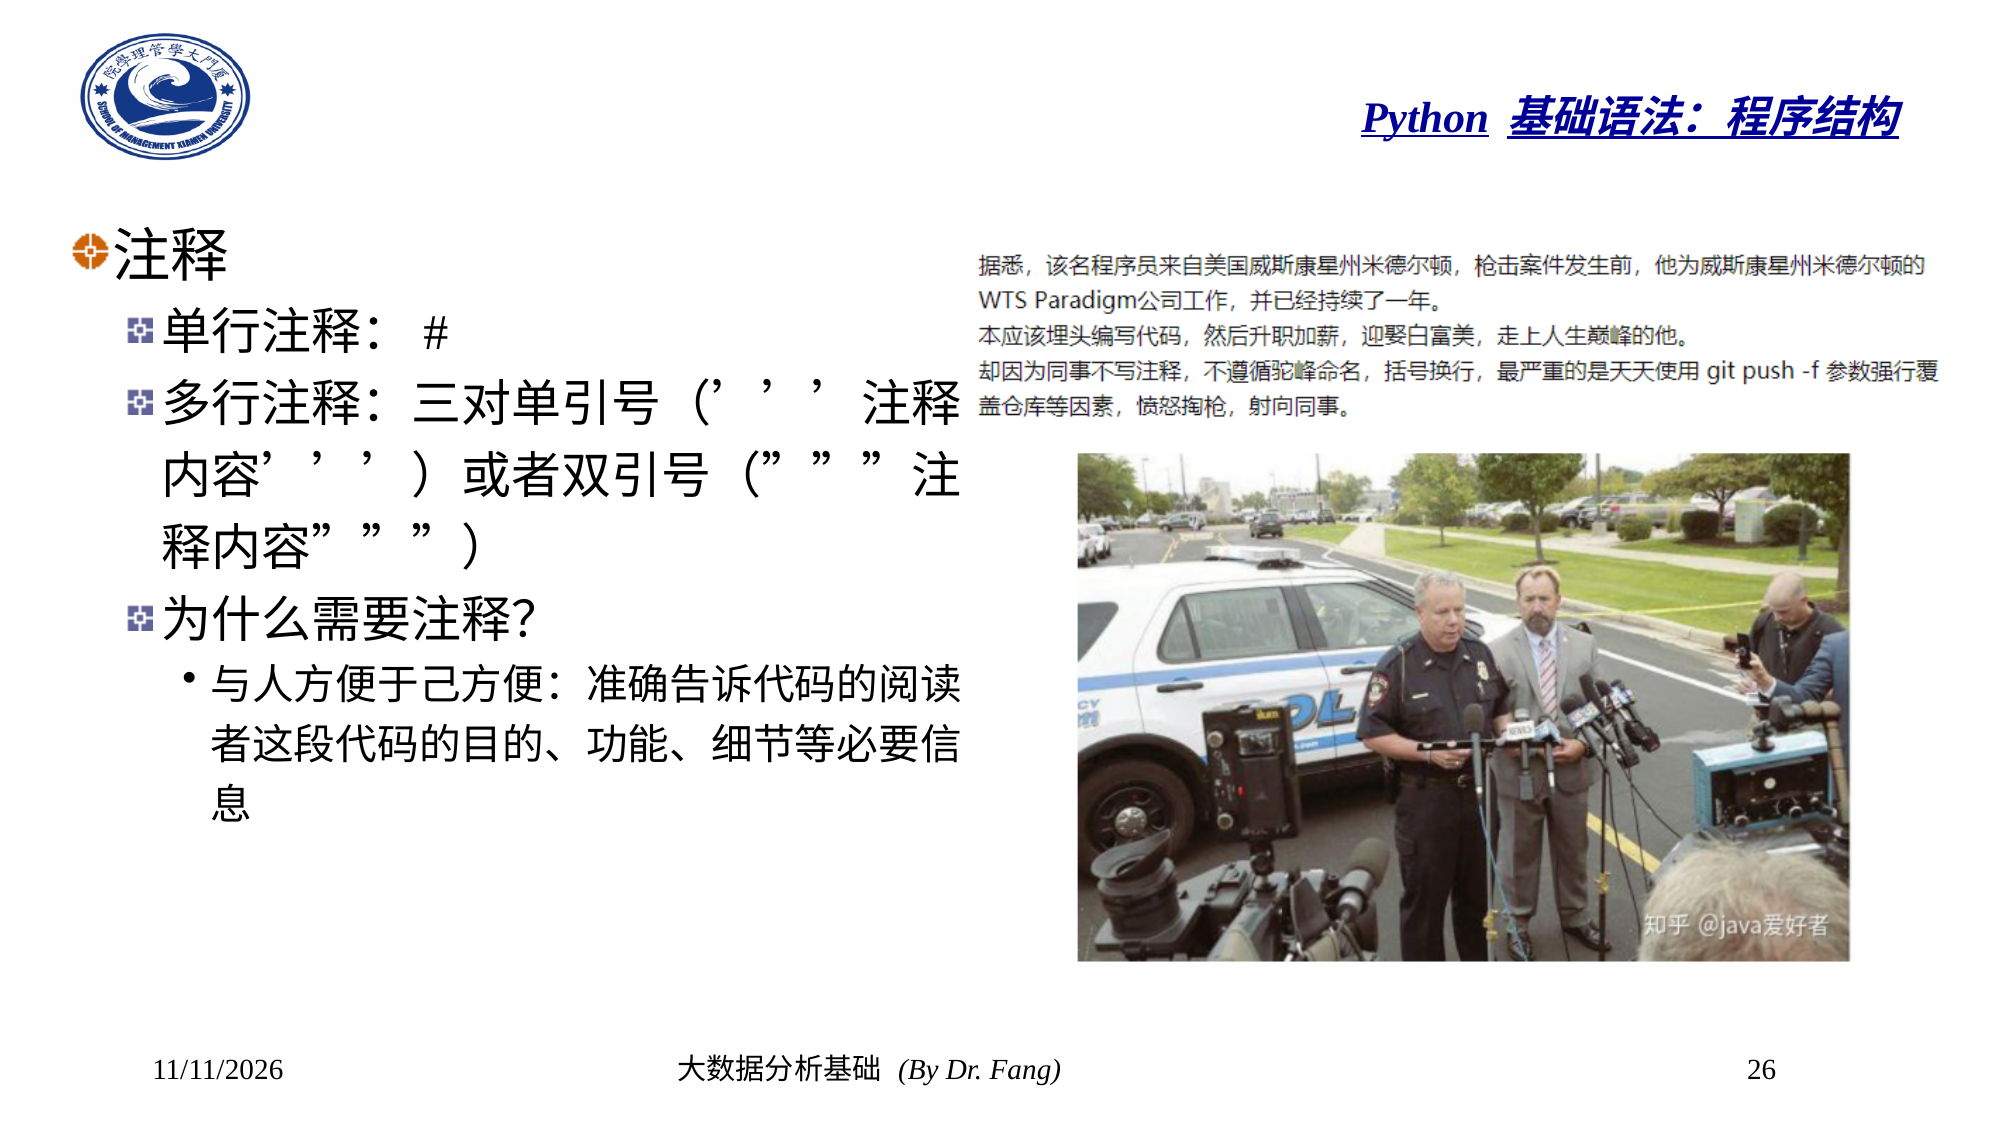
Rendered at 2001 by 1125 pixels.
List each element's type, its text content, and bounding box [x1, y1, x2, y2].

picture [126, 316, 153, 343]
footer 大数据分析基础 (By Dr. Fang) [662, 1042, 1626, 1103]
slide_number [137, 1042, 588, 1103]
list 注释 单行注释：# 多行注释：三对单引号（’’’注释内容’’’）或者双引号（”””注释内容”””） 为什么需要注释？ 与人方便于己方便：准确告诉代码的阅读者这段代码的目的、功能、细节等必要信息 [54, 196, 1000, 1035]
title Python基础语法：程序结构 [291, 7, 1914, 173]
picture [961, 238, 1957, 974]
picture [126, 388, 153, 415]
picture [69, 232, 111, 274]
slide_number 26 [1732, 1042, 1863, 1103]
picture [54, 30, 274, 164]
picture [126, 604, 153, 631]
